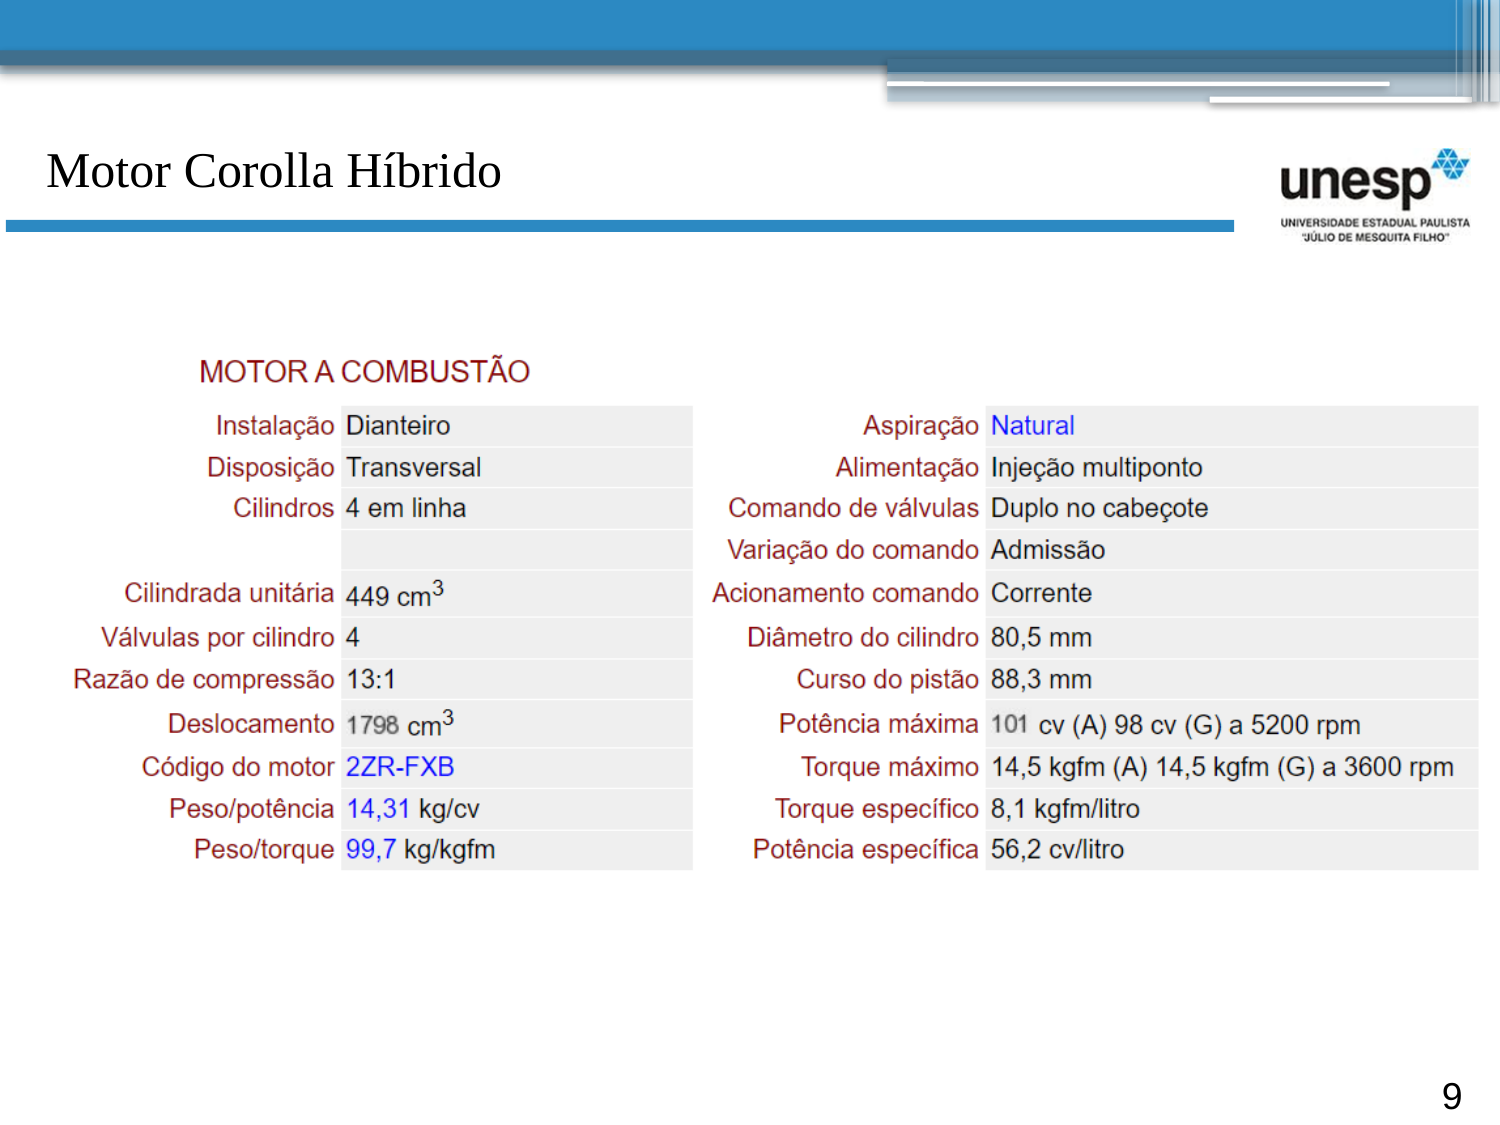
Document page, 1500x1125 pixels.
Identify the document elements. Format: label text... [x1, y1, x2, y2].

text_box Motor Corolla Híbrido [31, 130, 518, 206]
text_box 9 [1427, 1064, 1500, 1125]
picture [1281, 148, 1471, 245]
picture [59, 337, 1498, 886]
